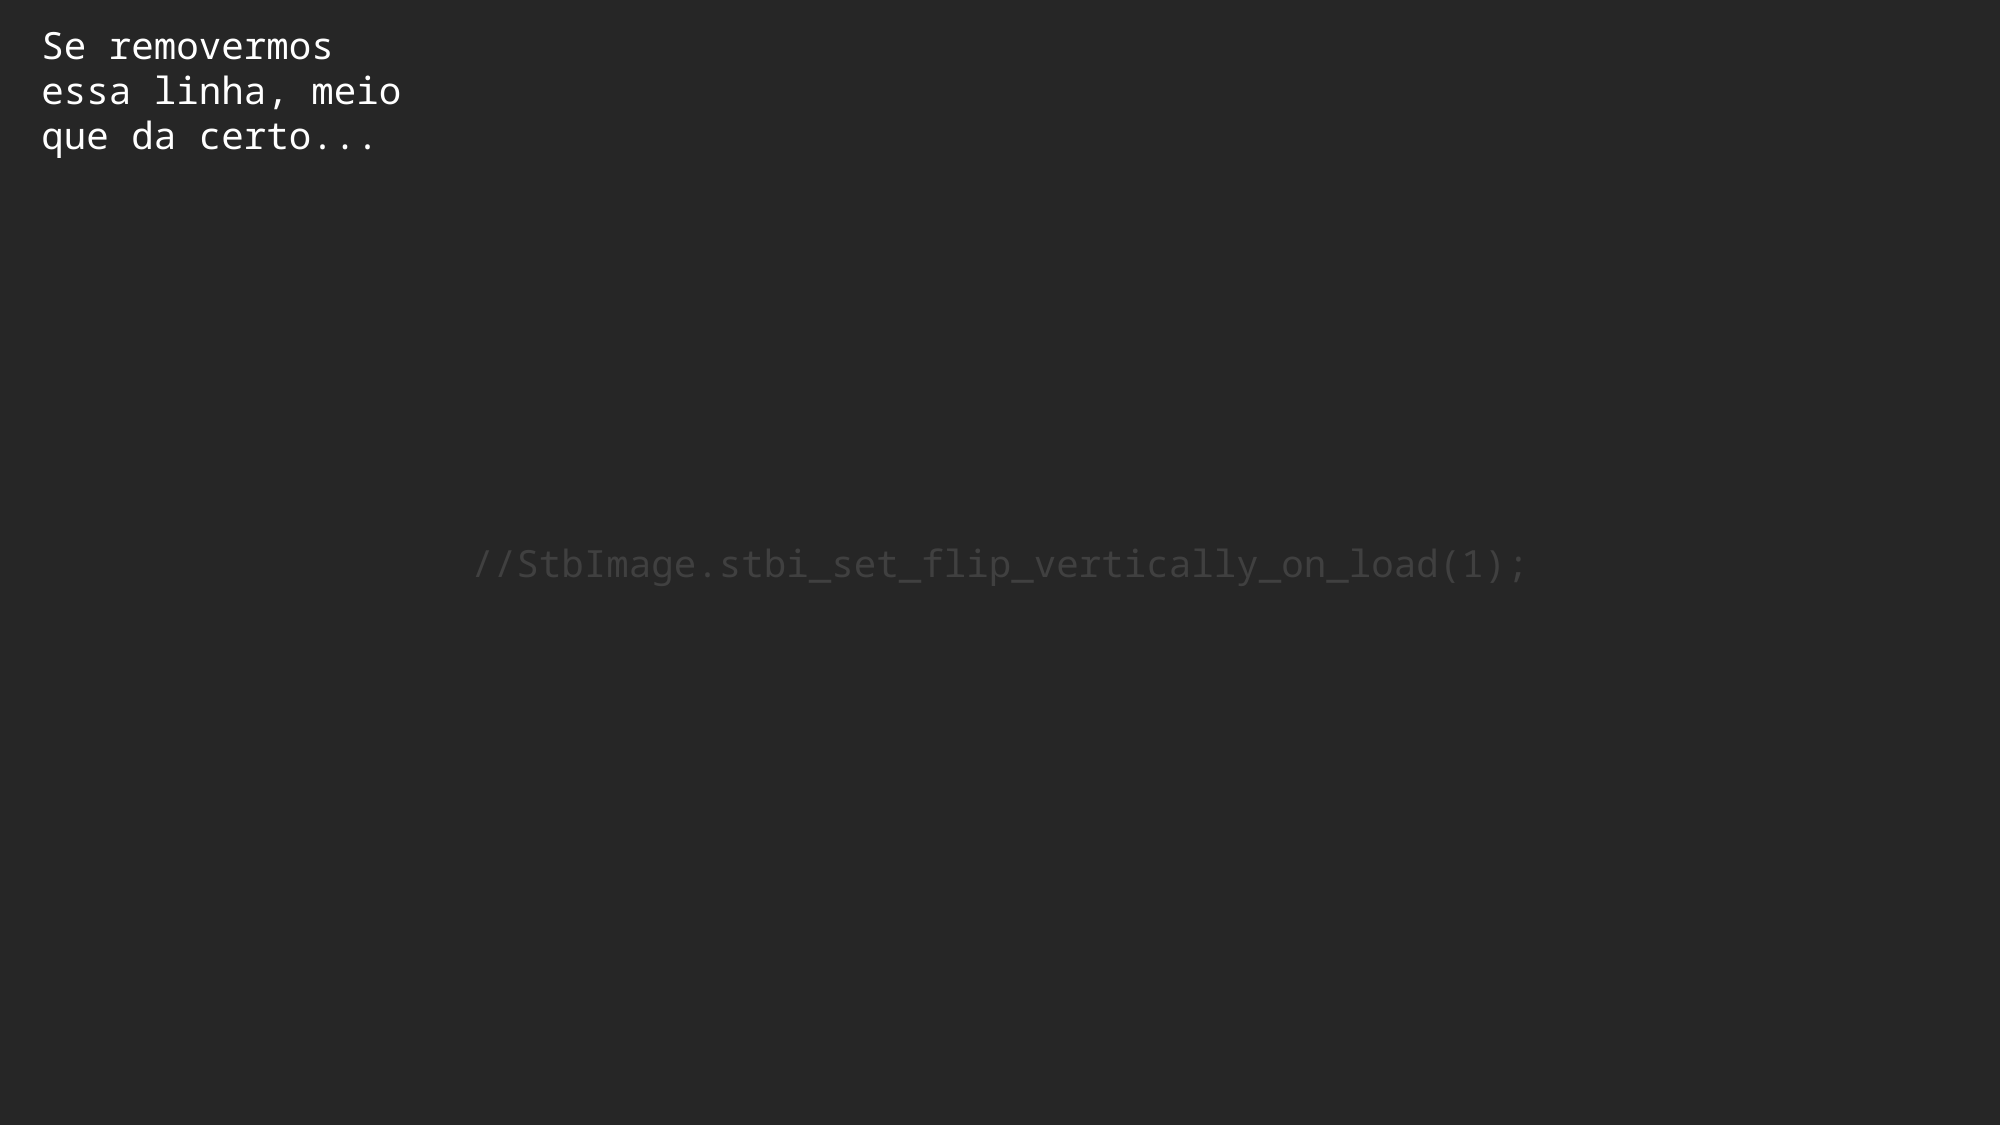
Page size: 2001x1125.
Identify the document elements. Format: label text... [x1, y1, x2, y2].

text_box Se removermos essa linha, meio que da certo... [26, 14, 455, 164]
text_box [0, 0, 2000, 1125]
text_box //StbImage.stbi_set_flip_vertically_on_load(1); [456, 532, 1544, 592]
